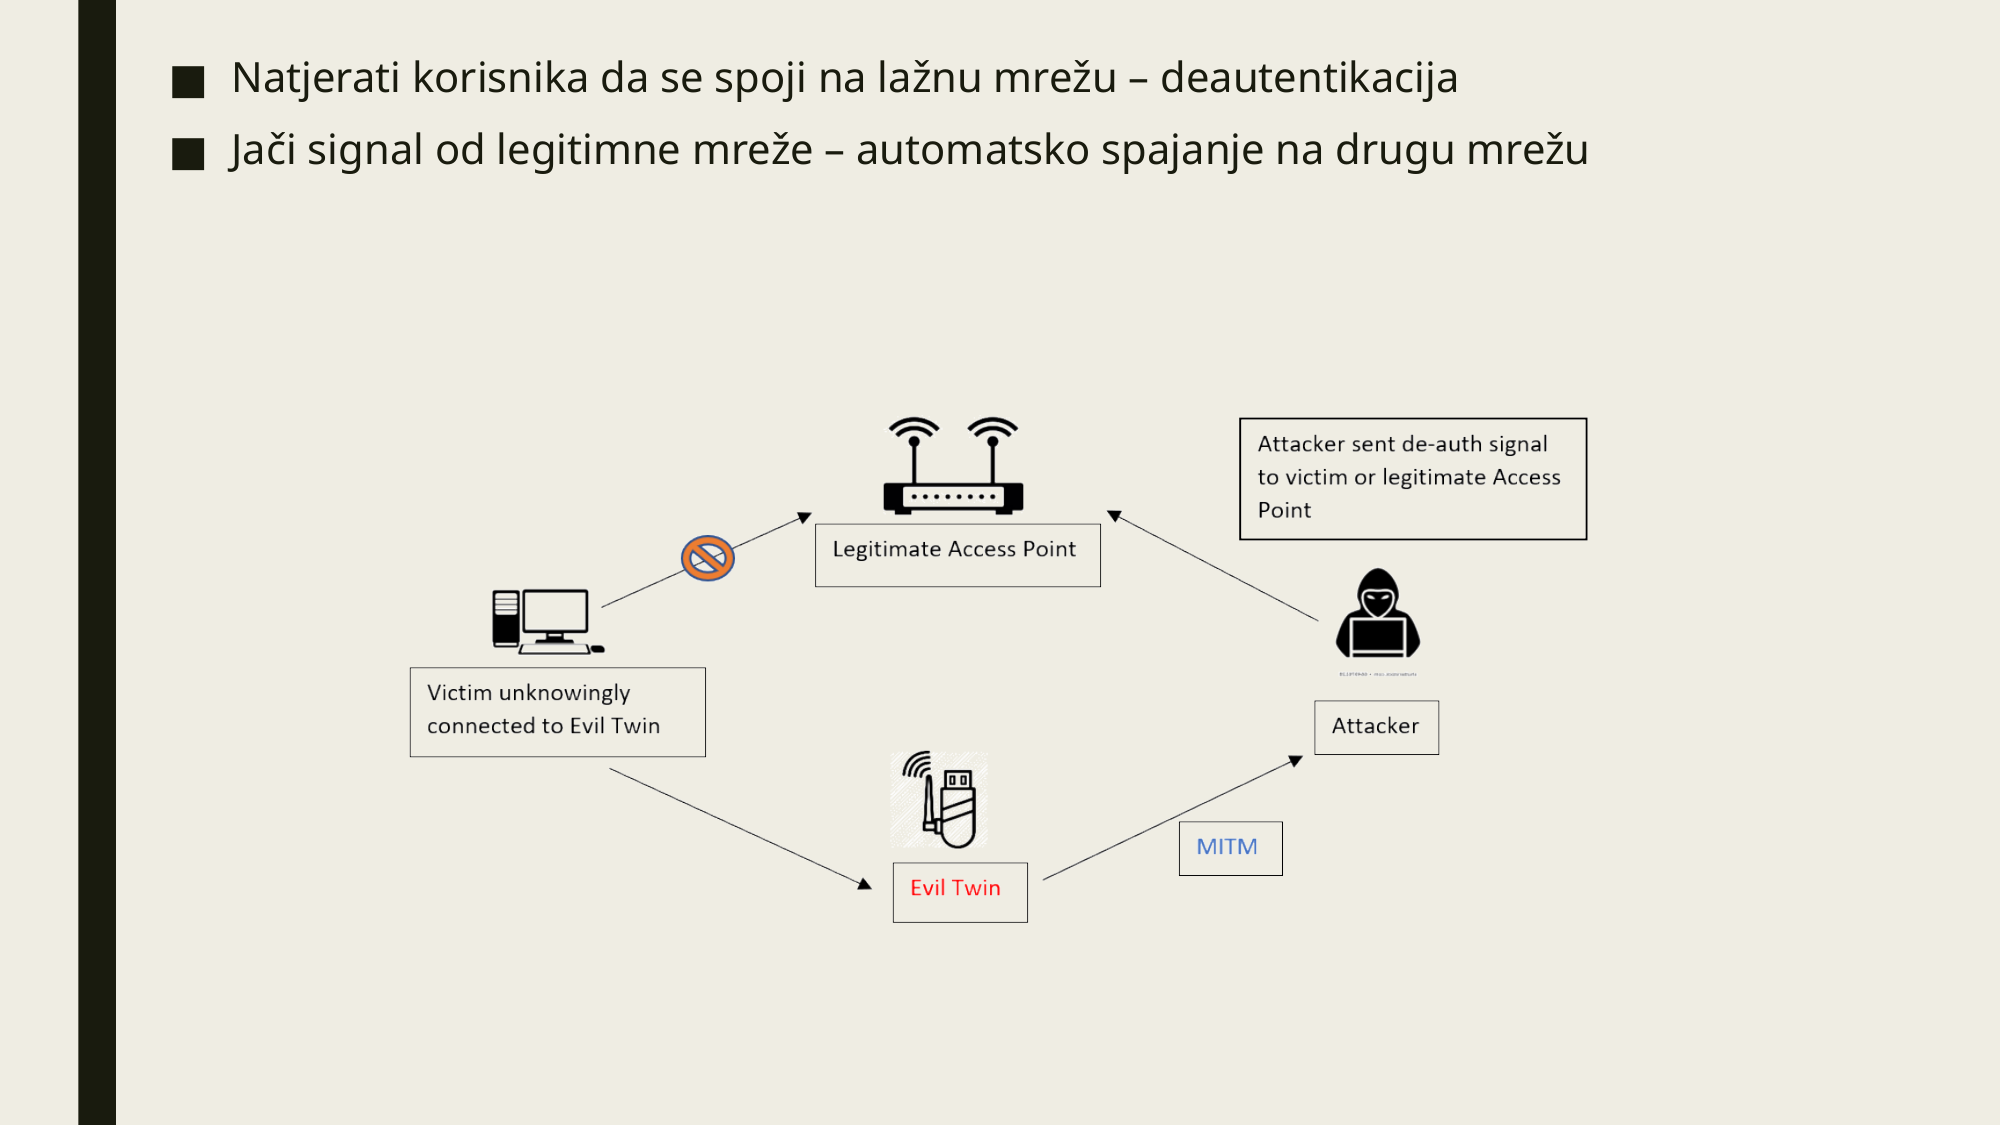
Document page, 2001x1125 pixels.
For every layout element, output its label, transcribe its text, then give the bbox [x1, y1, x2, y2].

list Natjerati korisnika da se spoji na lažnu mrežu – deautentikacija Jači signal od legitimne mreže – automatsko spajanje na drugu mrežu [153, 47, 1729, 636]
picture [346, 341, 1655, 980]
